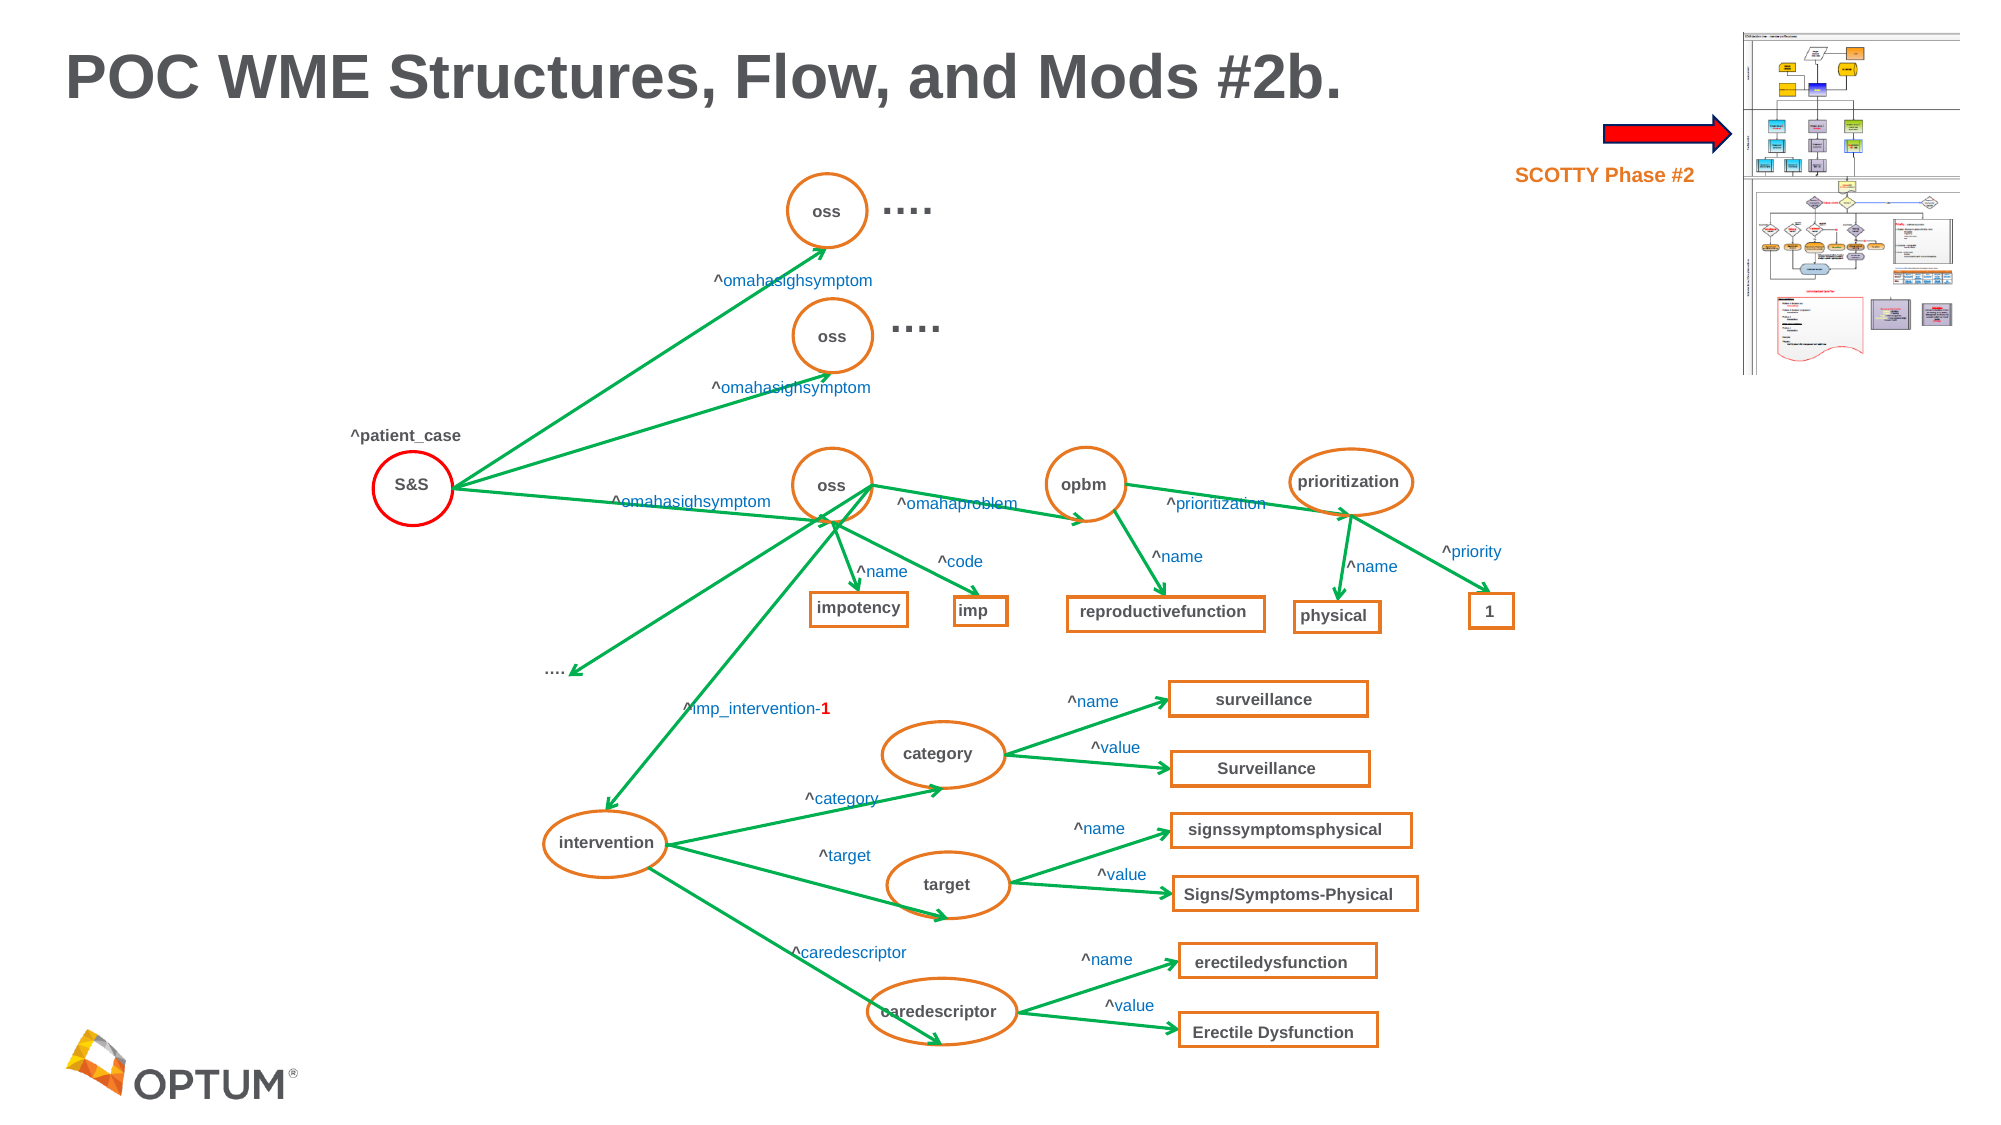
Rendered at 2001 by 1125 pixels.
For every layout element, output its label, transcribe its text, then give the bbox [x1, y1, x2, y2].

picture [1743, 32, 1960, 375]
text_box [350, 173, 1519, 1049]
picture [64, 1027, 299, 1101]
text_box POC WME Structures, Flow, and Mods #2b. [50, 36, 1453, 146]
text_box [1603, 113, 1733, 154]
text_box SCOTTY Phase #2 [1492, 156, 1718, 195]
